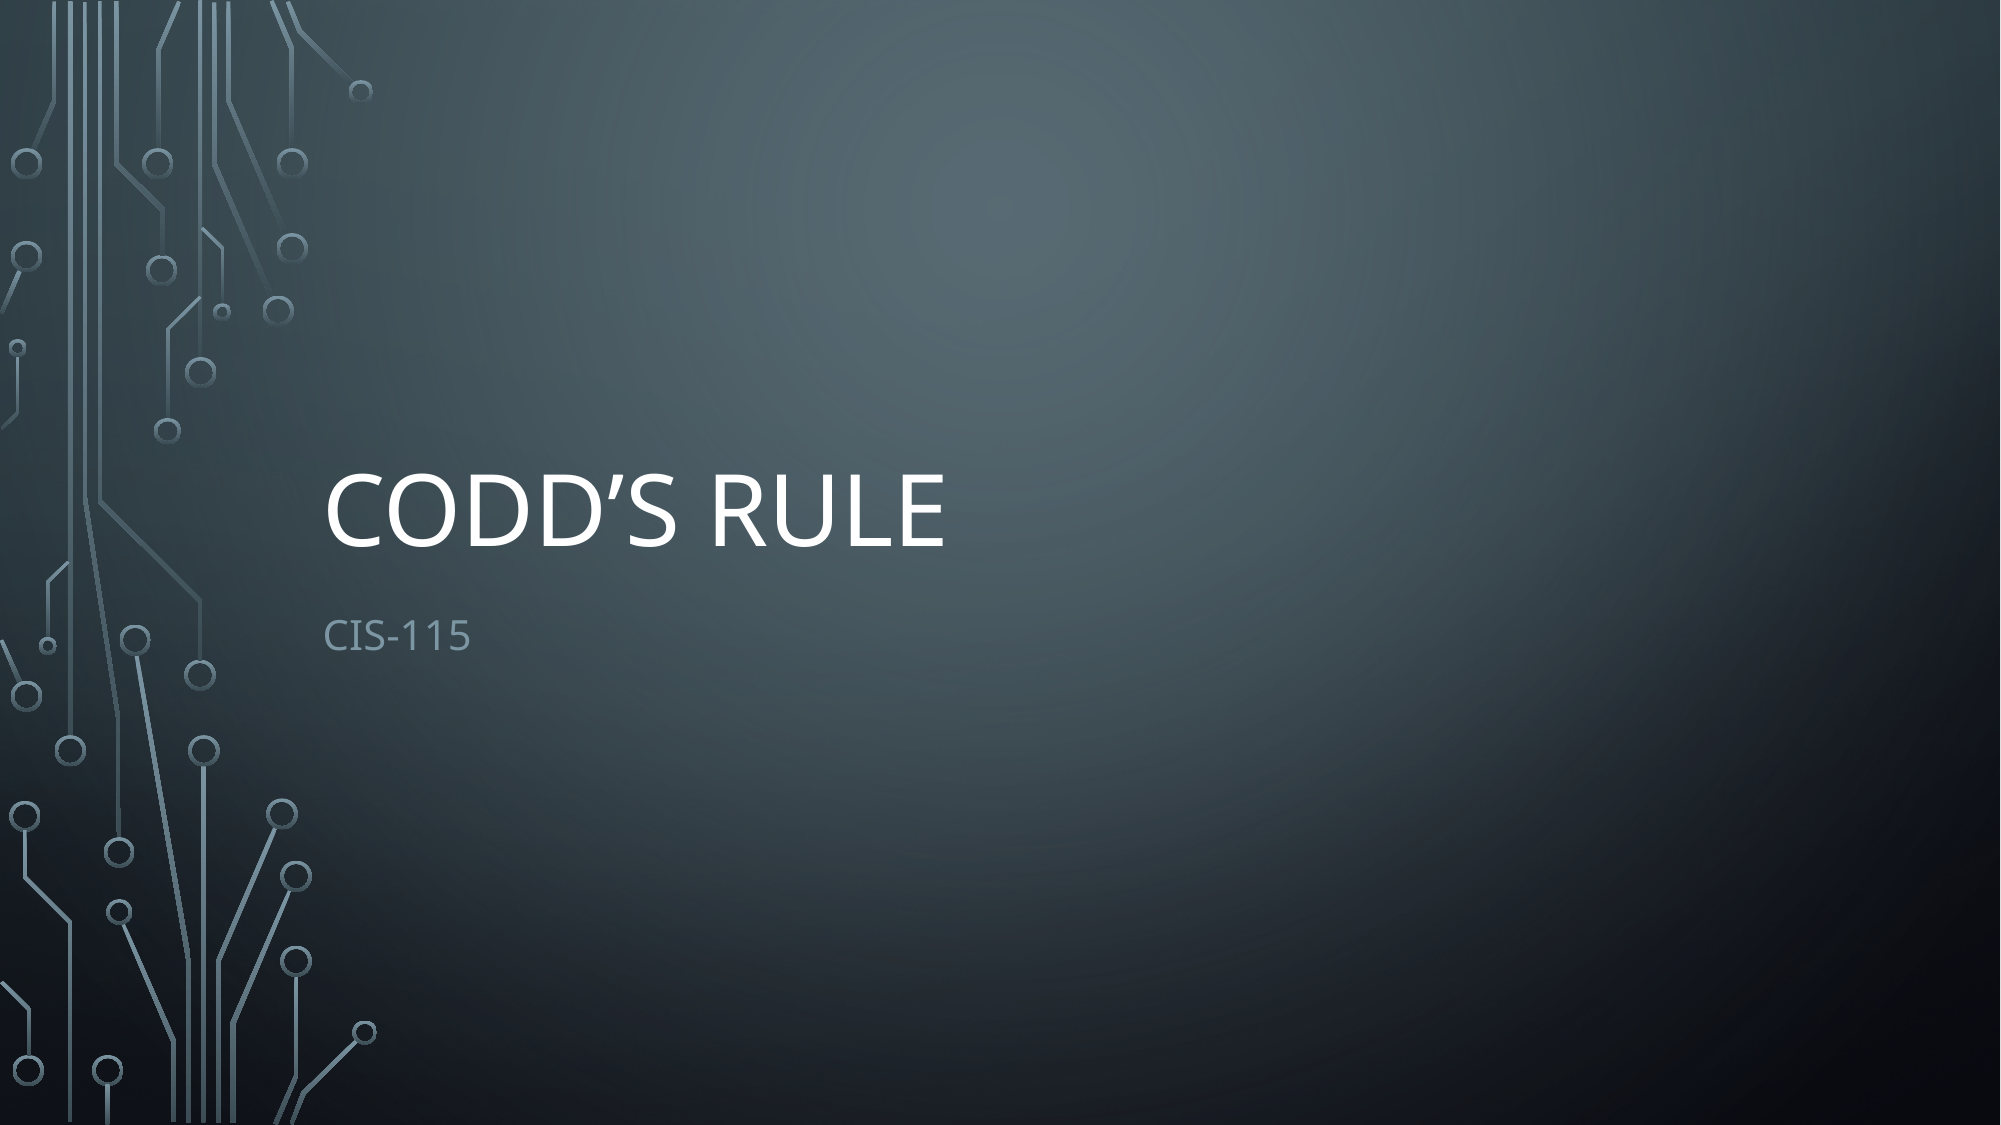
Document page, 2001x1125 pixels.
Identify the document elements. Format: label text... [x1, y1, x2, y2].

title Codd’s rule [307, 184, 1750, 576]
subtitle cIS-115 [307, 590, 1750, 863]
